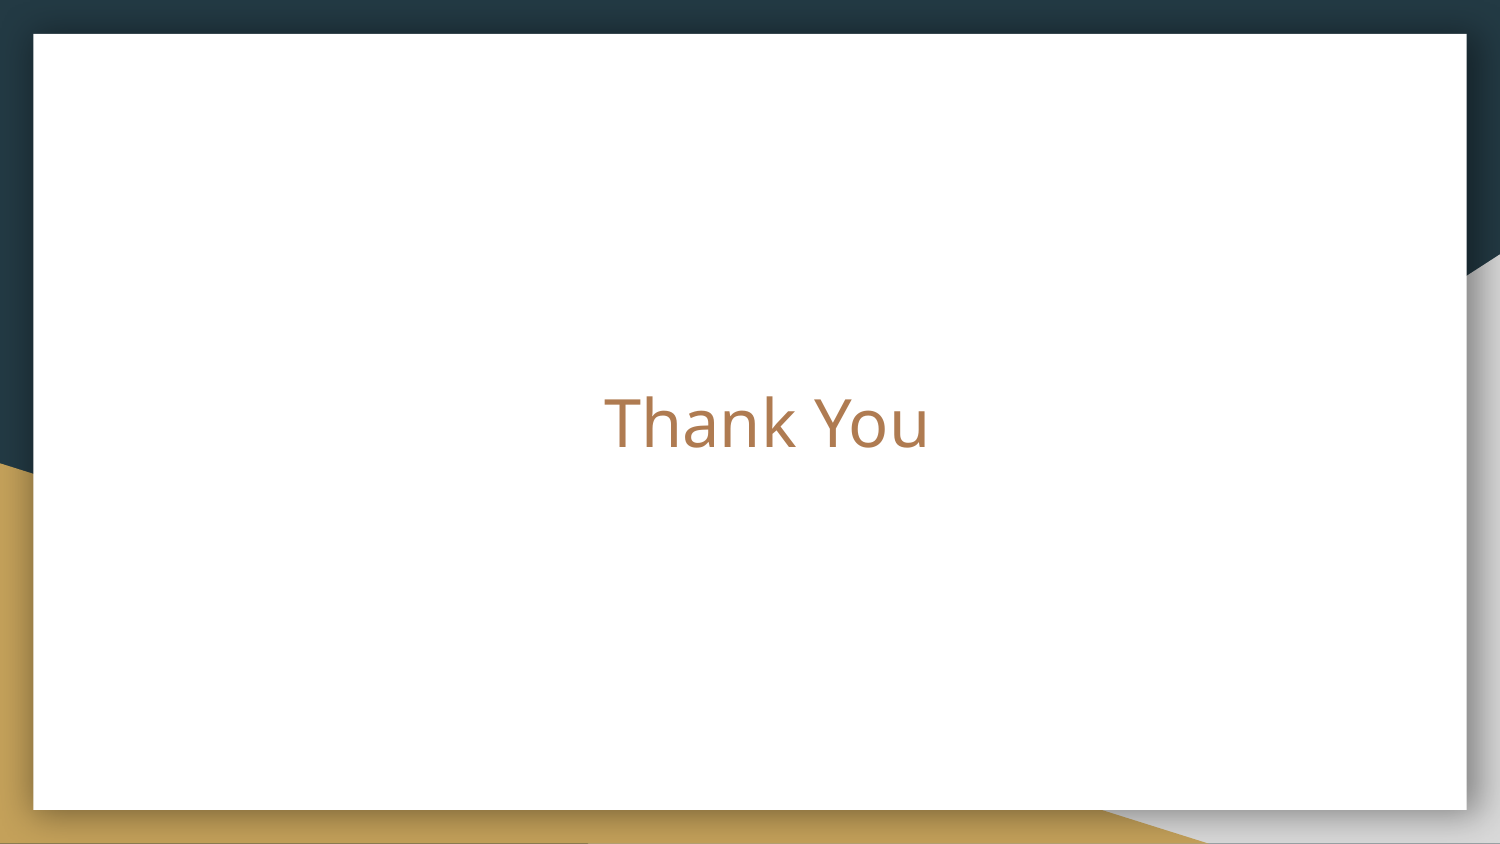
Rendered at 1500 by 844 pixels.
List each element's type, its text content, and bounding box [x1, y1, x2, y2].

title Thank You [134, 365, 1366, 525]
